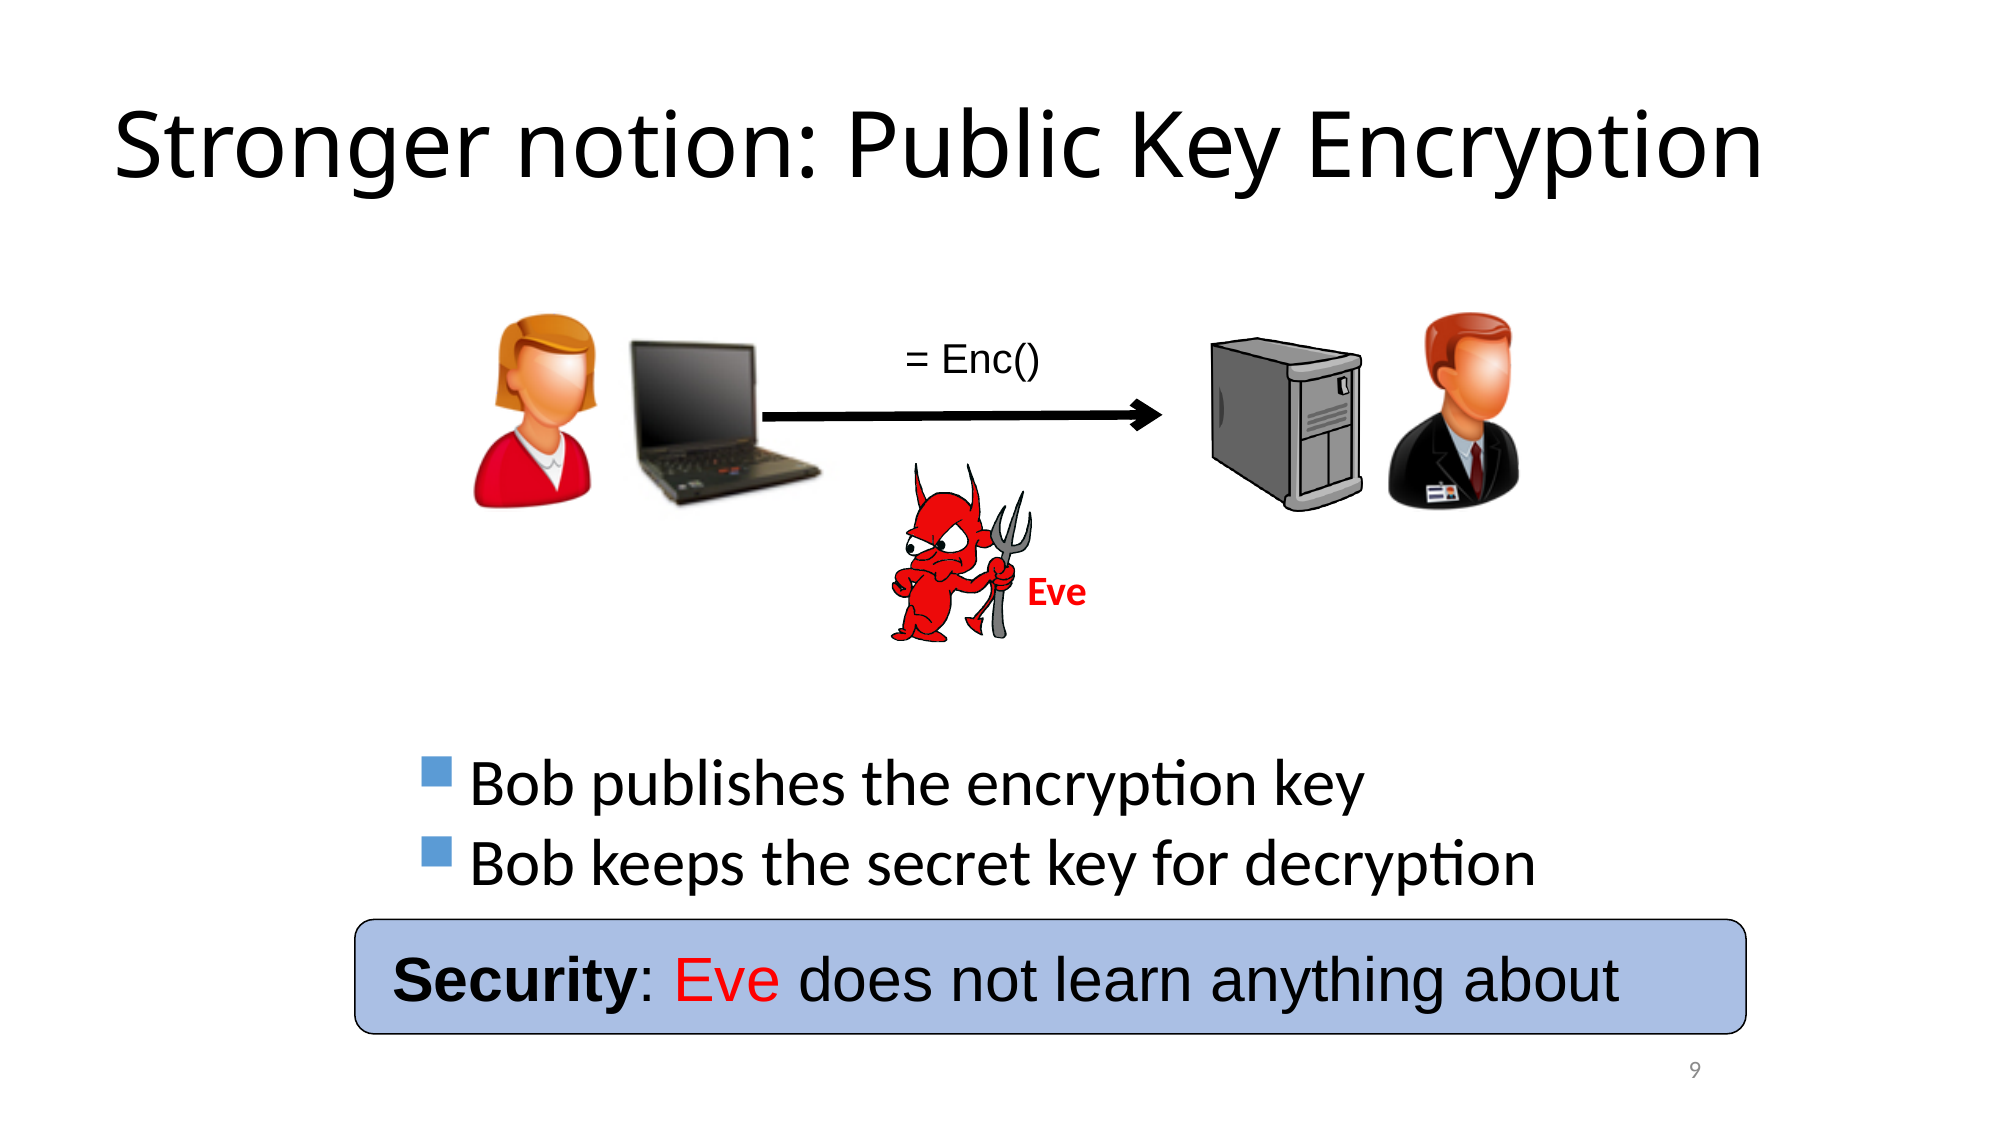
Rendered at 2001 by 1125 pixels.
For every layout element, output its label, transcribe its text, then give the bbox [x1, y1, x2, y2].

text_box Bob publishes the encryption key Bob keeps the secret key for decryption [388, 723, 2000, 1125]
text_box Eve [1032, 555, 1121, 621]
picture [890, 463, 1032, 643]
picture [1210, 311, 1563, 512]
title Stronger notion: Public Key Encryption [98, 38, 1824, 257]
picture [447, 299, 849, 551]
